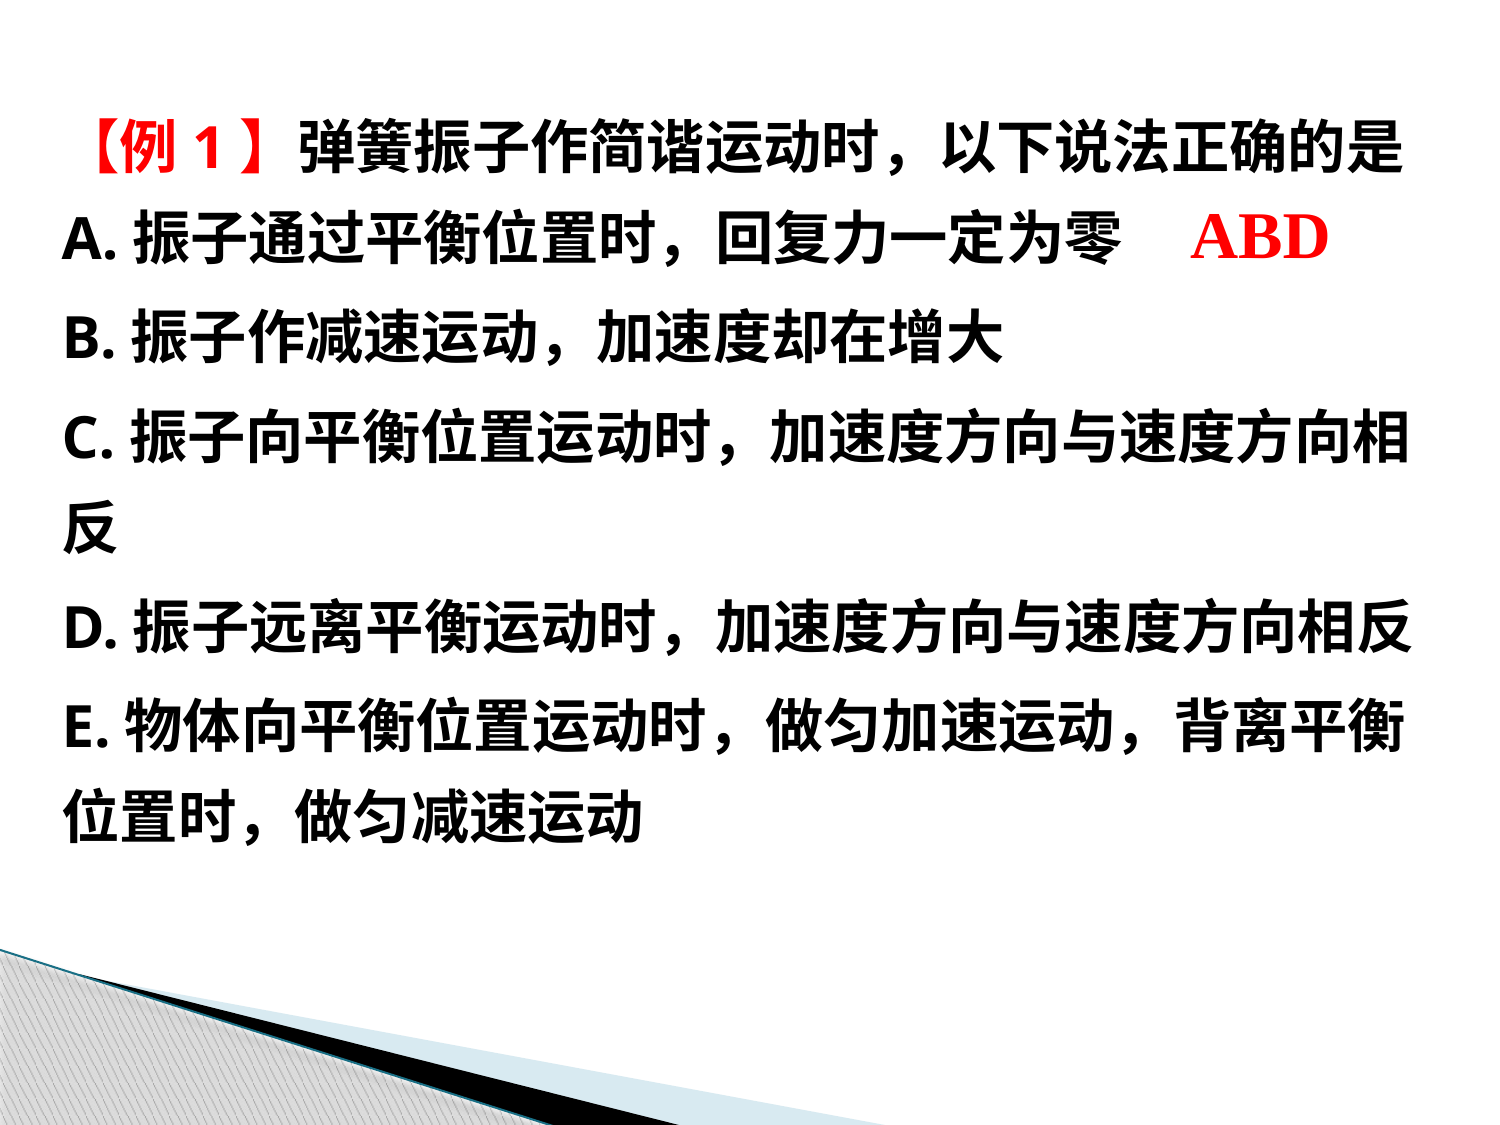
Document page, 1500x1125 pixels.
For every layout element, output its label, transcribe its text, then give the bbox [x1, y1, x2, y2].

text_box ABD [1175, 184, 1424, 280]
list 【例1】弹簧振子作简谐运动时，以下说法正确的是 A.振子通过平衡位置时，回复力一定为零 B.振子作减速运动，加速度却在增大 C.振子向平衡位置运动时，加速度方向与速度方向相反 D.振子远离平衡运动时，加速度方向与速度方向相反 E.物体向平衡位置运动时，做匀加速运动，背离平衡位置时，做匀减速运动 [46, 82, 1477, 992]
